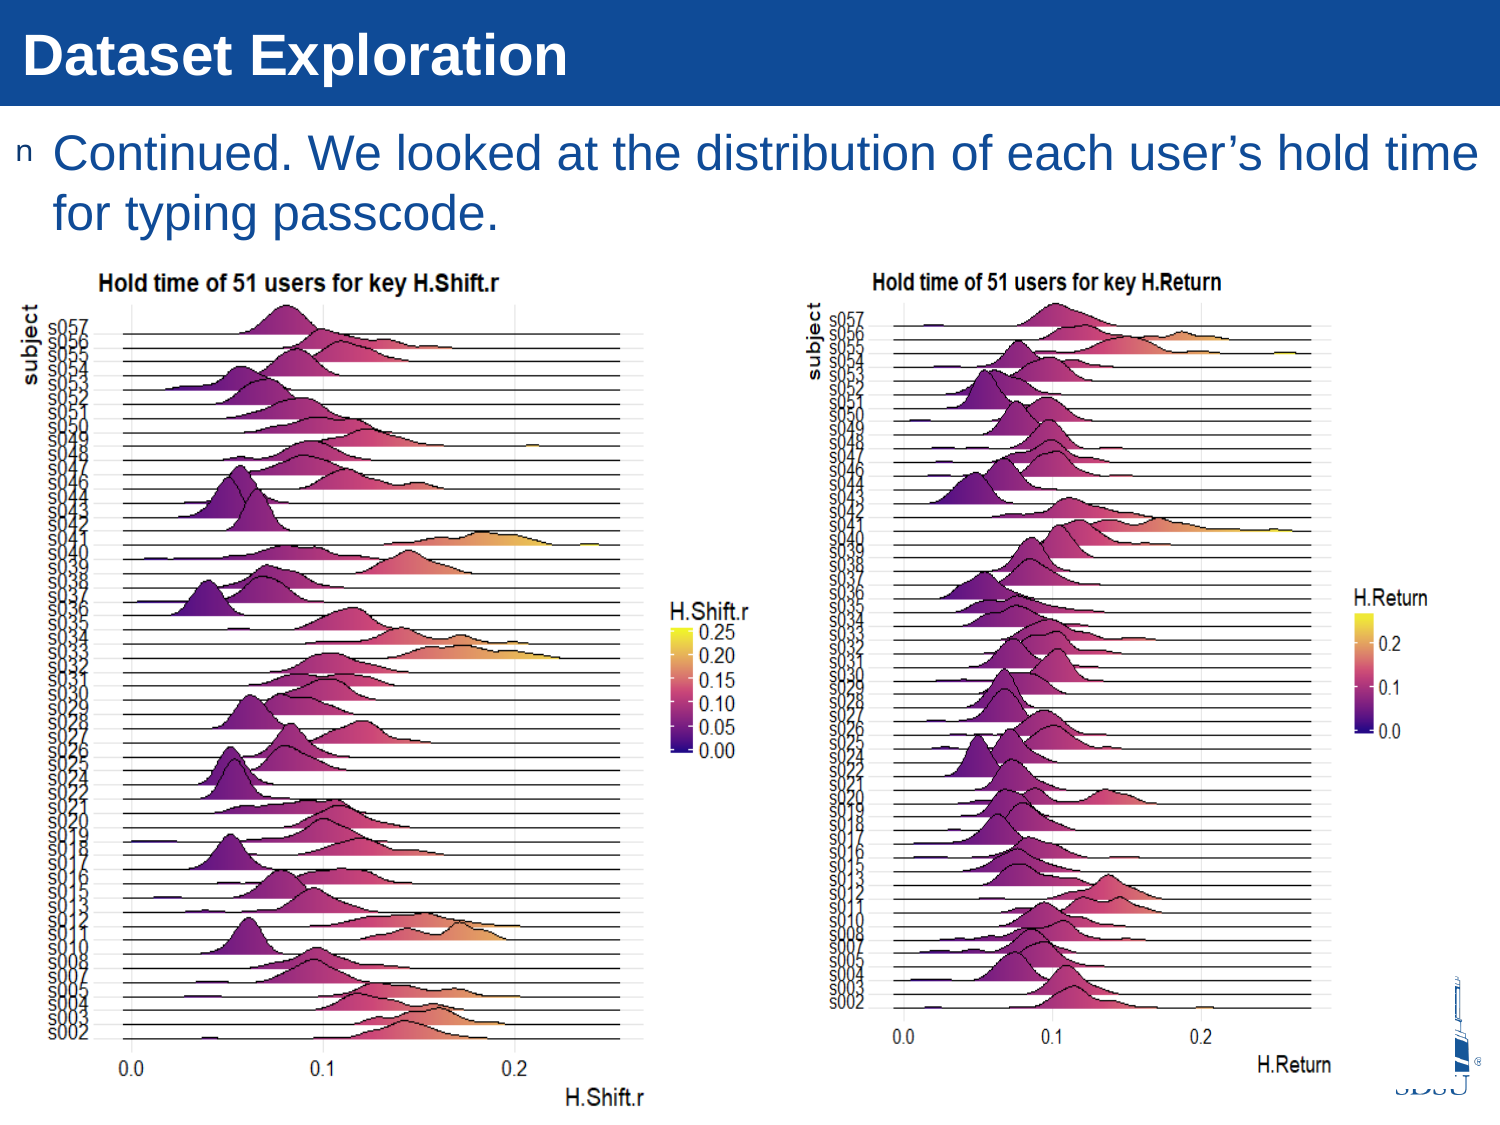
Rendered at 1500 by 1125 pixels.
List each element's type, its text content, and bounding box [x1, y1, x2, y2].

picture [2, 258, 781, 1123]
picture [790, 258, 1456, 1090]
list Continued. We looked at the distribution of each user’s hold time for typing passcode. [0, 112, 1500, 1125]
title Dataset Exploration [7, 0, 1463, 105]
